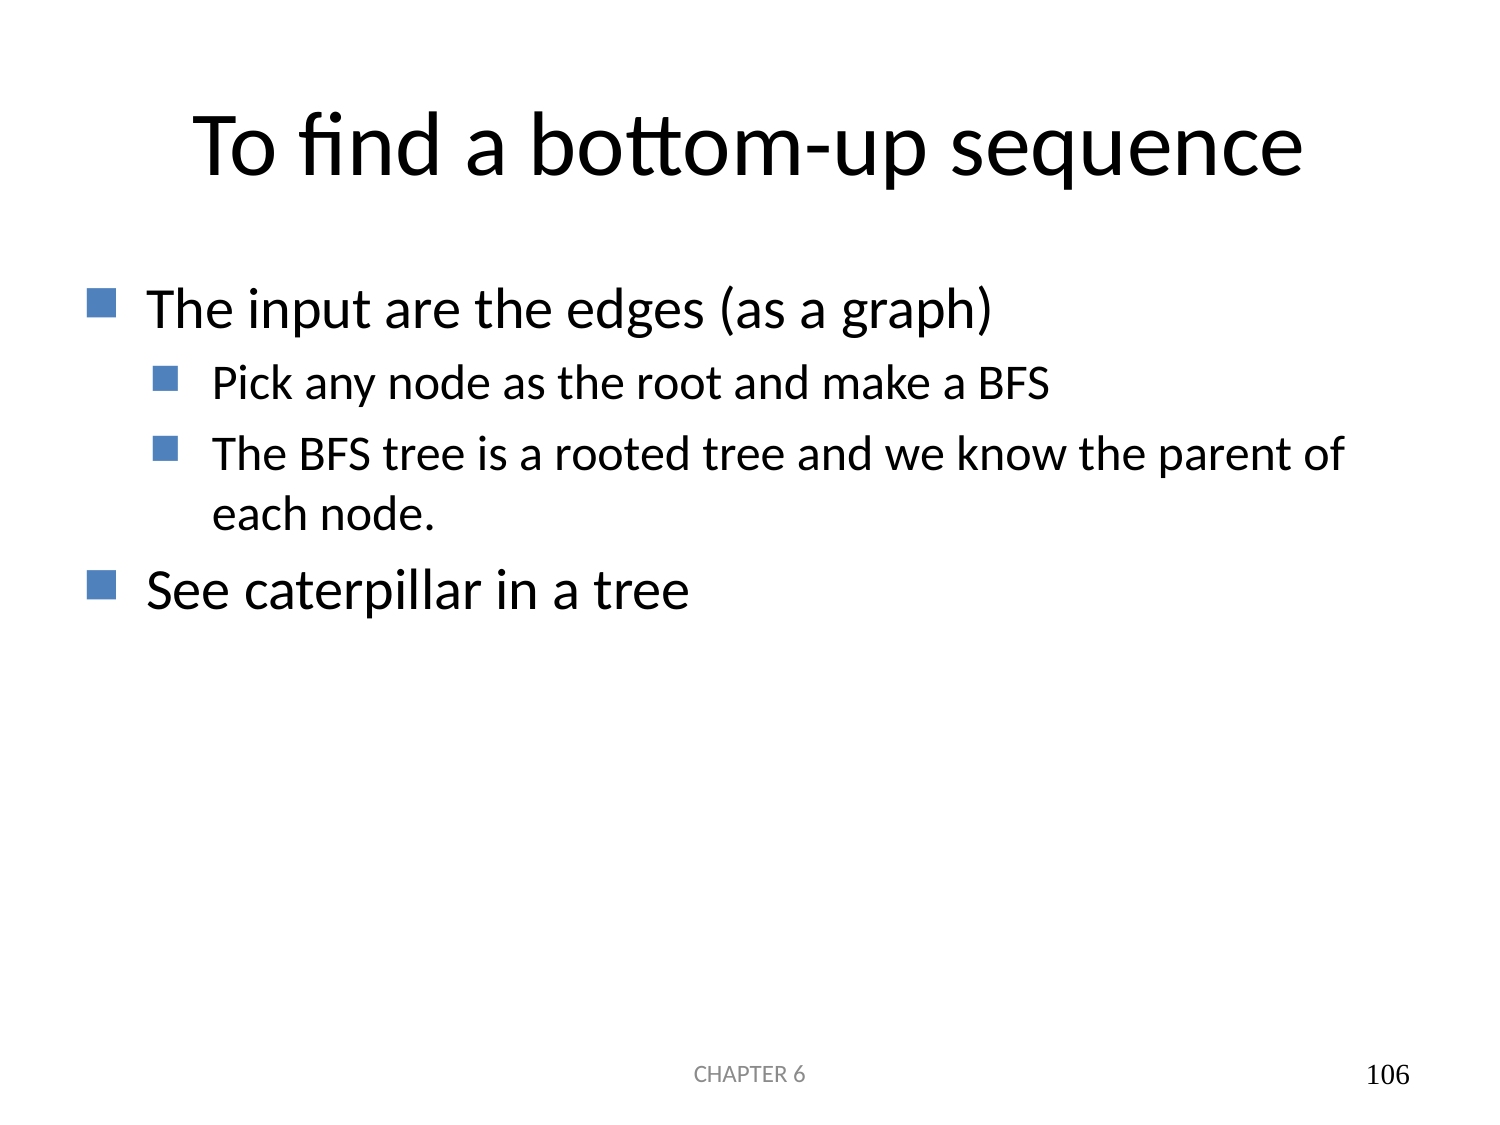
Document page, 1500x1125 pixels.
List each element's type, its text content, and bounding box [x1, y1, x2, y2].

footer CHAPTER 6 [512, 1042, 988, 1103]
slide_number 106 [1074, 1042, 1425, 1103]
title To find a bottom-up sequence [75, 45, 1425, 233]
list The input are the edges (as a graph) Pick any node as the root and make a BFS The BFS tree is a rooted tree and we know the parent of each node. See caterpillar in a tree [75, 262, 1425, 1005]
